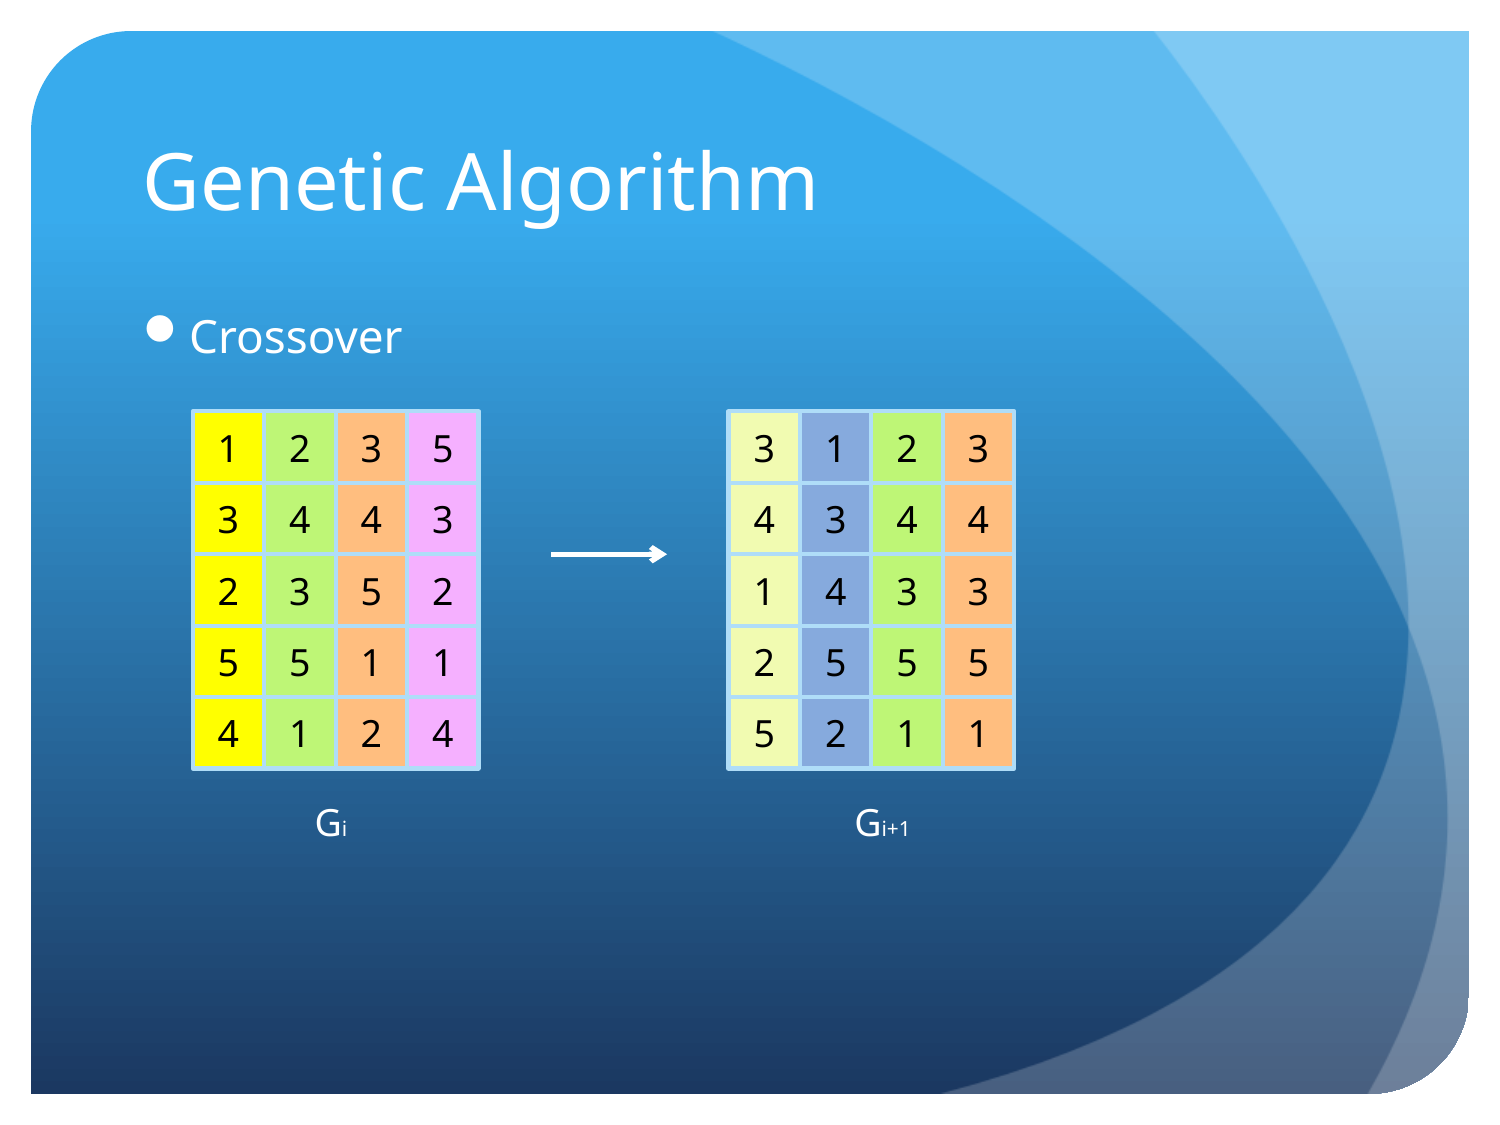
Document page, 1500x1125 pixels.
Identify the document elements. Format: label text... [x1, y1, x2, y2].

text_box 4 [799, 553, 871, 625]
text_box 5 [335, 553, 406, 625]
text_box 1 [942, 696, 1015, 769]
text_box 1 [263, 696, 335, 769]
text_box 4 [406, 696, 479, 769]
text_box 4 [942, 482, 1015, 553]
text_box 5 [728, 696, 799, 769]
text_box 3 [728, 411, 799, 482]
text_box 2 [335, 696, 406, 769]
text_box 4 [871, 482, 942, 553]
text_box 4 [728, 482, 799, 553]
text_box 4 [263, 482, 335, 553]
text_box 3 [406, 482, 479, 553]
text_box 2 [799, 696, 871, 769]
text_box 5 [942, 625, 1015, 696]
text_box 5 [799, 625, 871, 696]
text_box 3 [871, 553, 942, 625]
text_box 1 [871, 696, 942, 769]
text_box 1 [799, 411, 871, 482]
text_box 5 [263, 625, 335, 696]
text_box 3 [799, 482, 871, 553]
text_box 5 [871, 625, 942, 696]
text_box 3 [263, 553, 335, 625]
picture [24, 30, 1473, 1094]
text_box 5 [192, 625, 263, 696]
text_box 1 [192, 411, 263, 482]
text_box 4 [335, 482, 406, 553]
text_box Gi+1 [839, 791, 926, 851]
text_box 2 [406, 553, 479, 625]
text_box 1 [406, 625, 479, 696]
text_box 2 [192, 553, 263, 625]
text_box 2 [728, 625, 799, 696]
text_box 5 [406, 411, 479, 482]
title Genetic Algorithm [127, 62, 1372, 234]
text_box 3 [192, 482, 263, 553]
text_box 3 [942, 411, 1015, 482]
text_box 2 [263, 411, 335, 482]
list Crossover [127, 299, 1372, 991]
text_box 3 [335, 411, 406, 482]
text_box 4 [192, 696, 263, 769]
text_box 2 [871, 411, 942, 482]
text_box 3 [942, 553, 1015, 625]
text_box 1 [728, 553, 799, 625]
text_box Gi [299, 791, 362, 851]
text_box 1 [335, 625, 406, 696]
